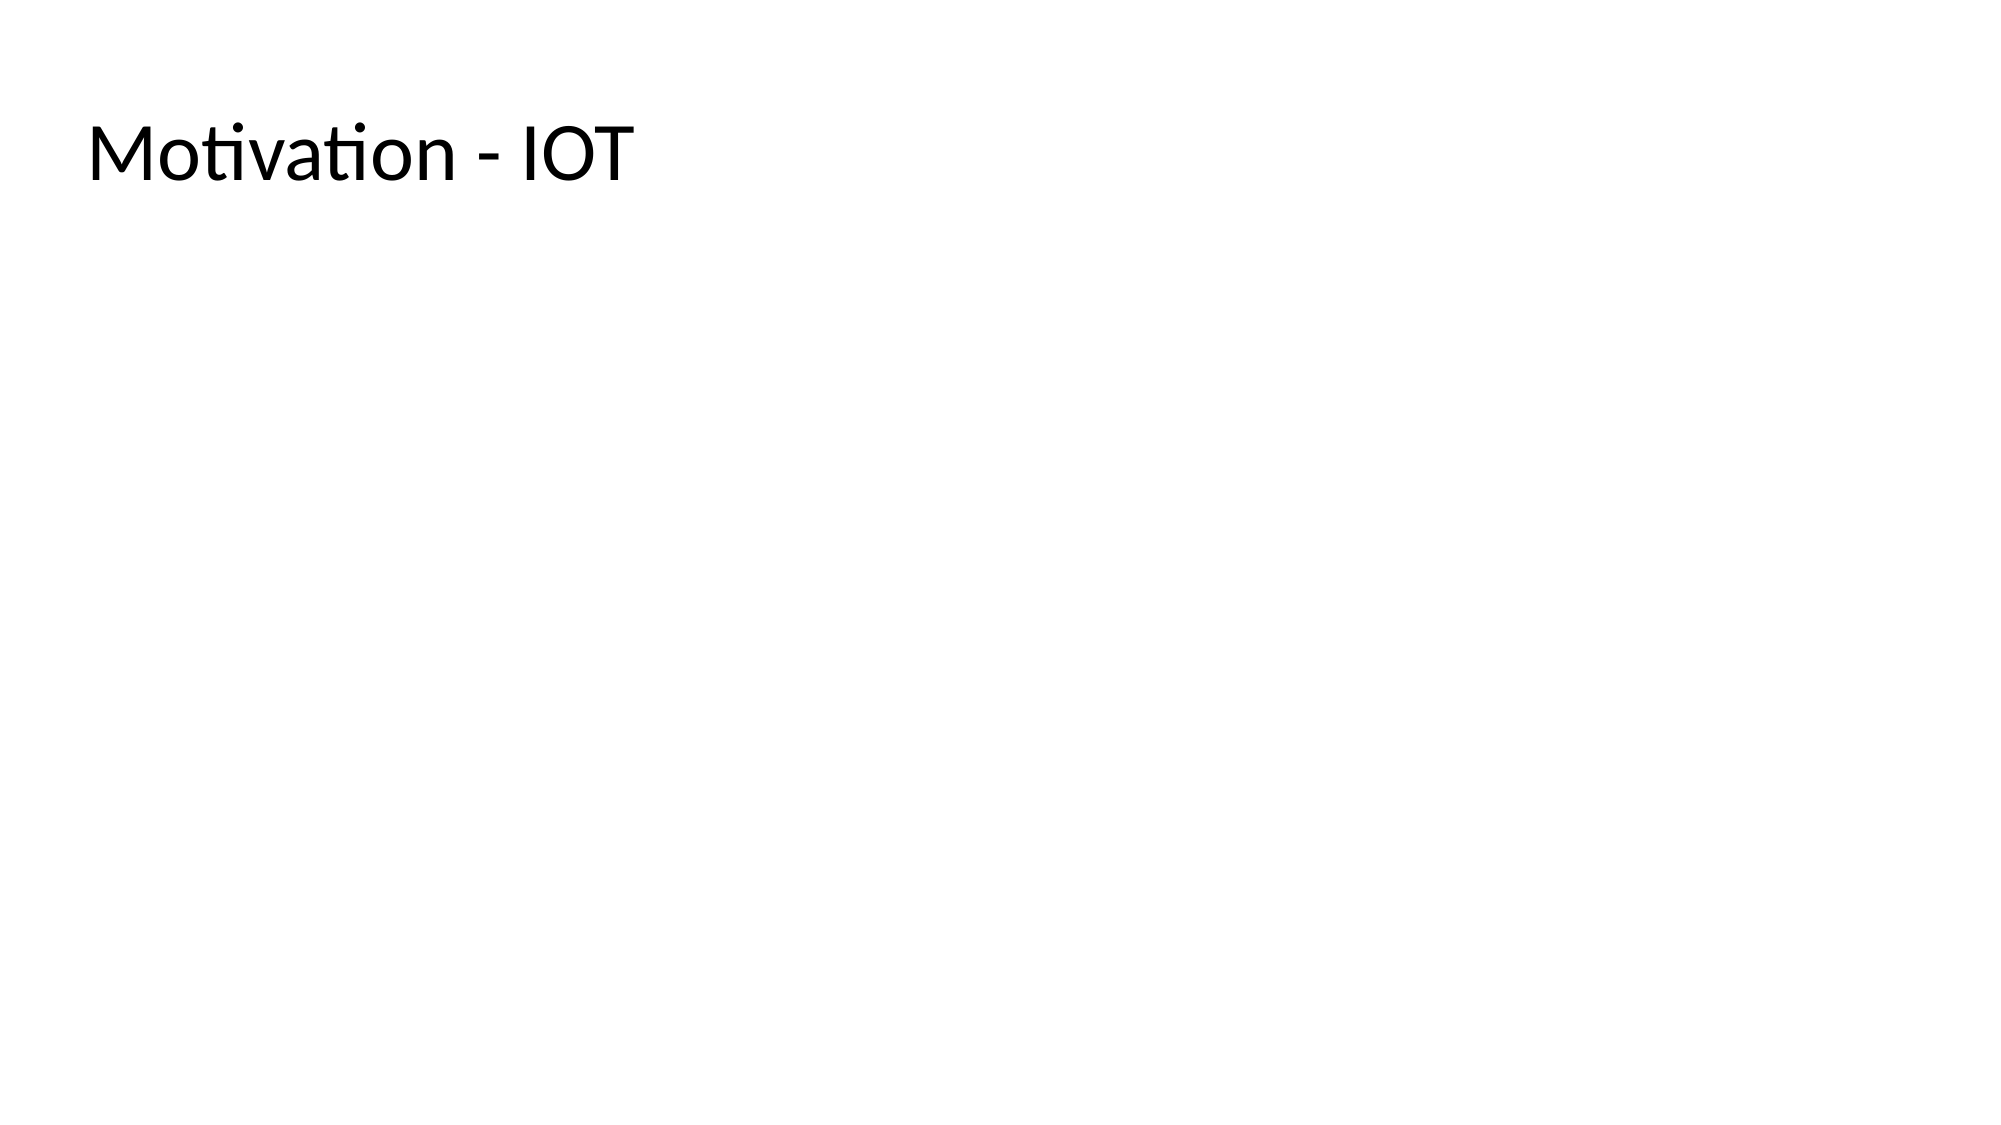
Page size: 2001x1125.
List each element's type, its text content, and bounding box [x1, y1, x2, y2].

text_box Motivation - IOT [71, 90, 651, 205]
